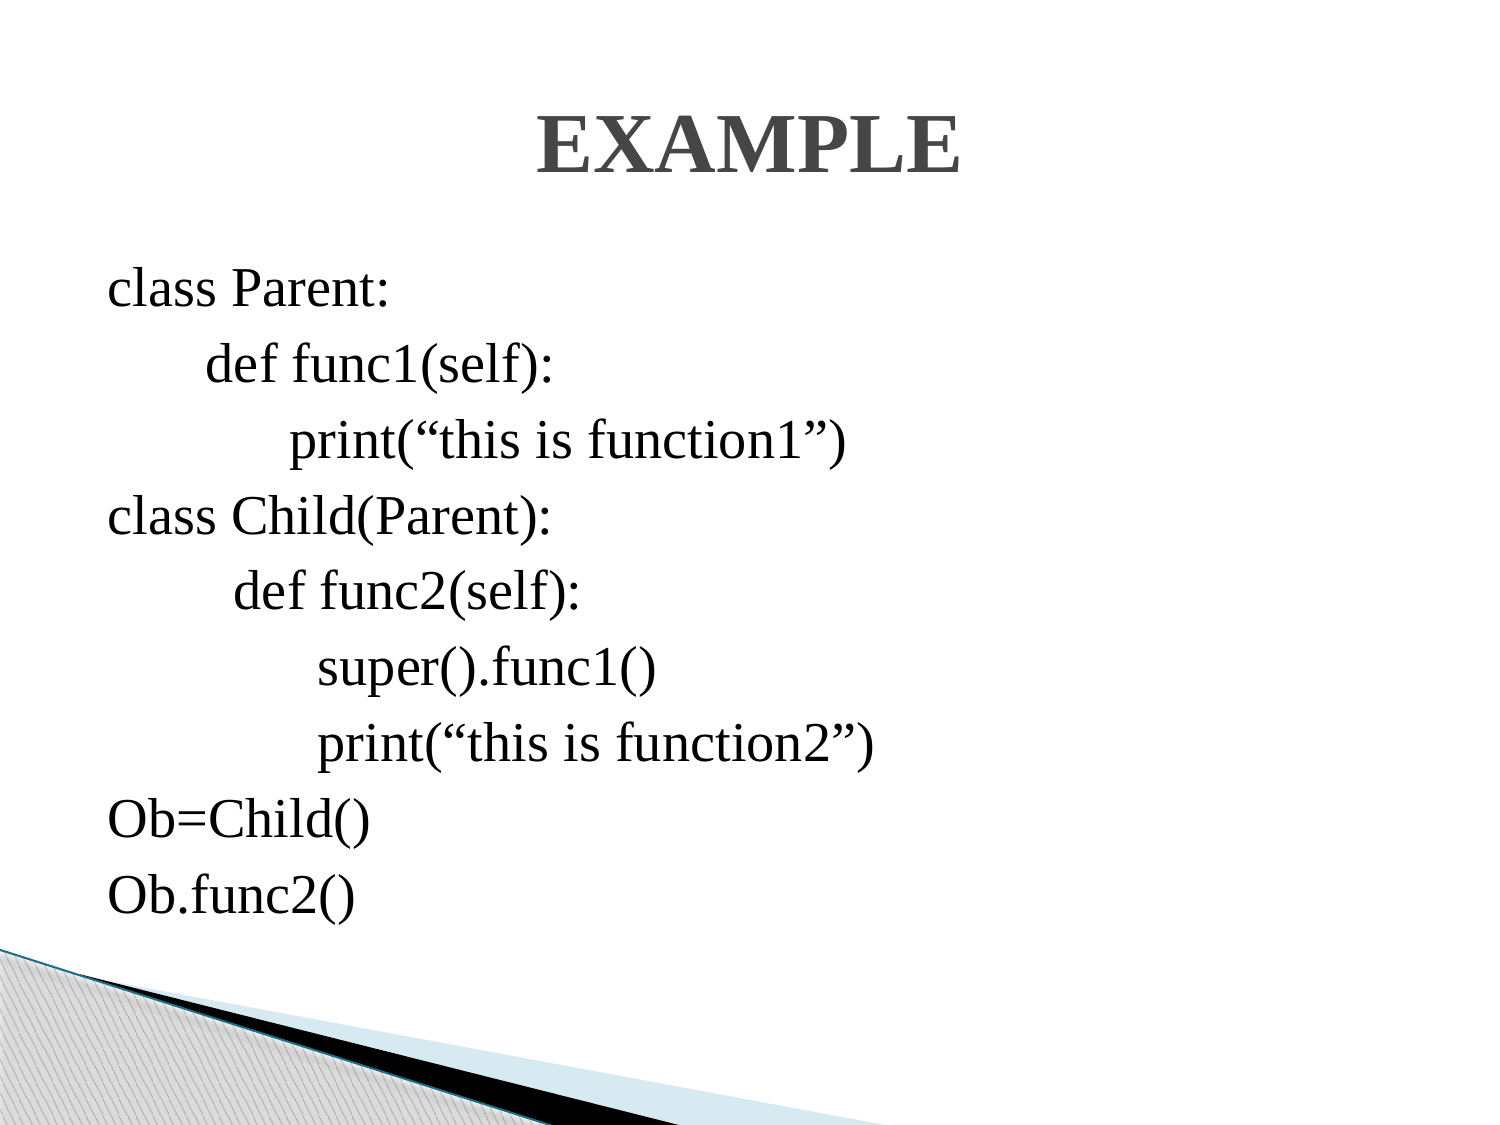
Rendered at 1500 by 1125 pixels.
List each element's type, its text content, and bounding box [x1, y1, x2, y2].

title EXAMPLE [75, 45, 1425, 233]
list class Parent: def func1(self): print(“this is function1”) class Child(Parent): def func2(self): super().func1() print(“this is function2”) Ob=Child() Ob.func2() [75, 243, 1425, 986]
